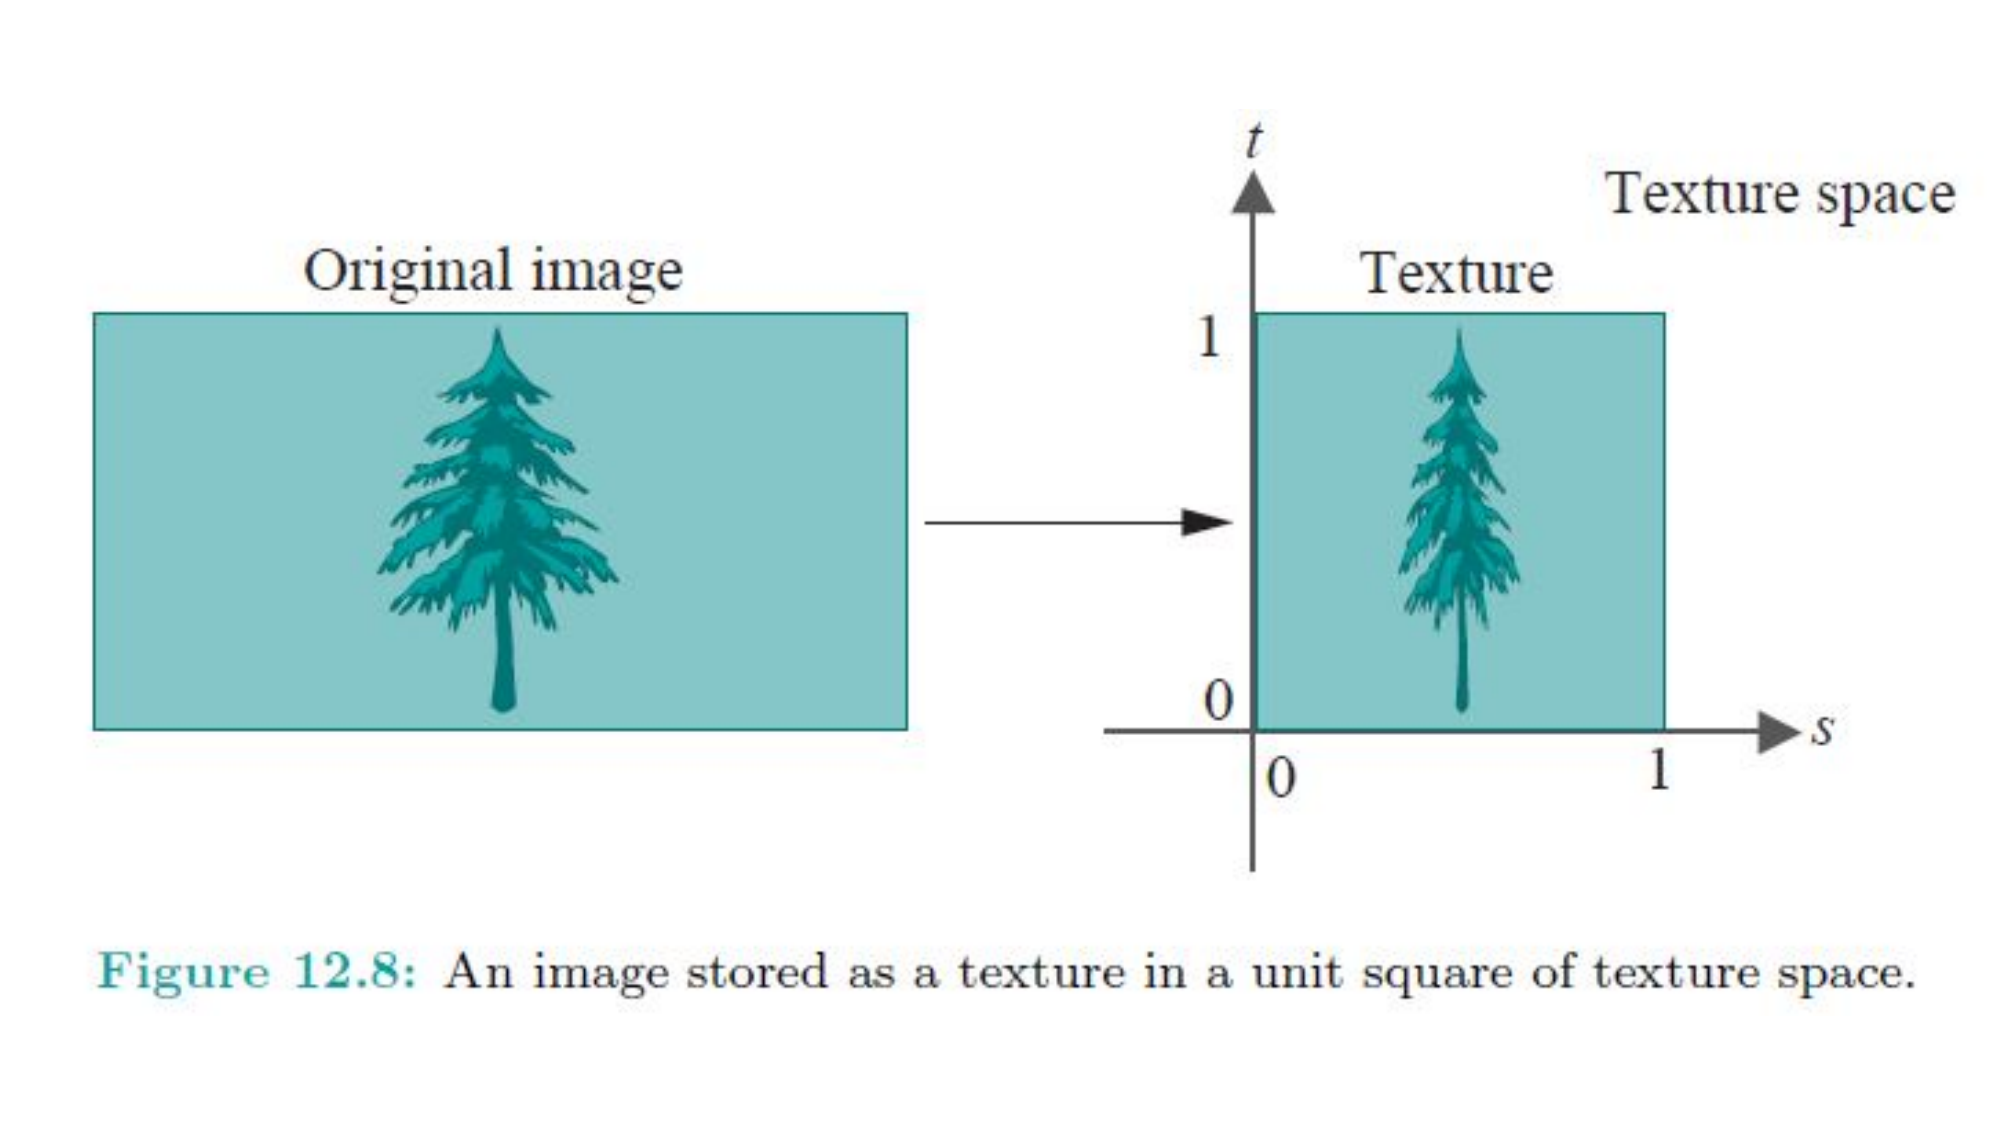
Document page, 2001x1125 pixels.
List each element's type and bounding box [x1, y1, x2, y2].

picture [0, 109, 2000, 1016]
